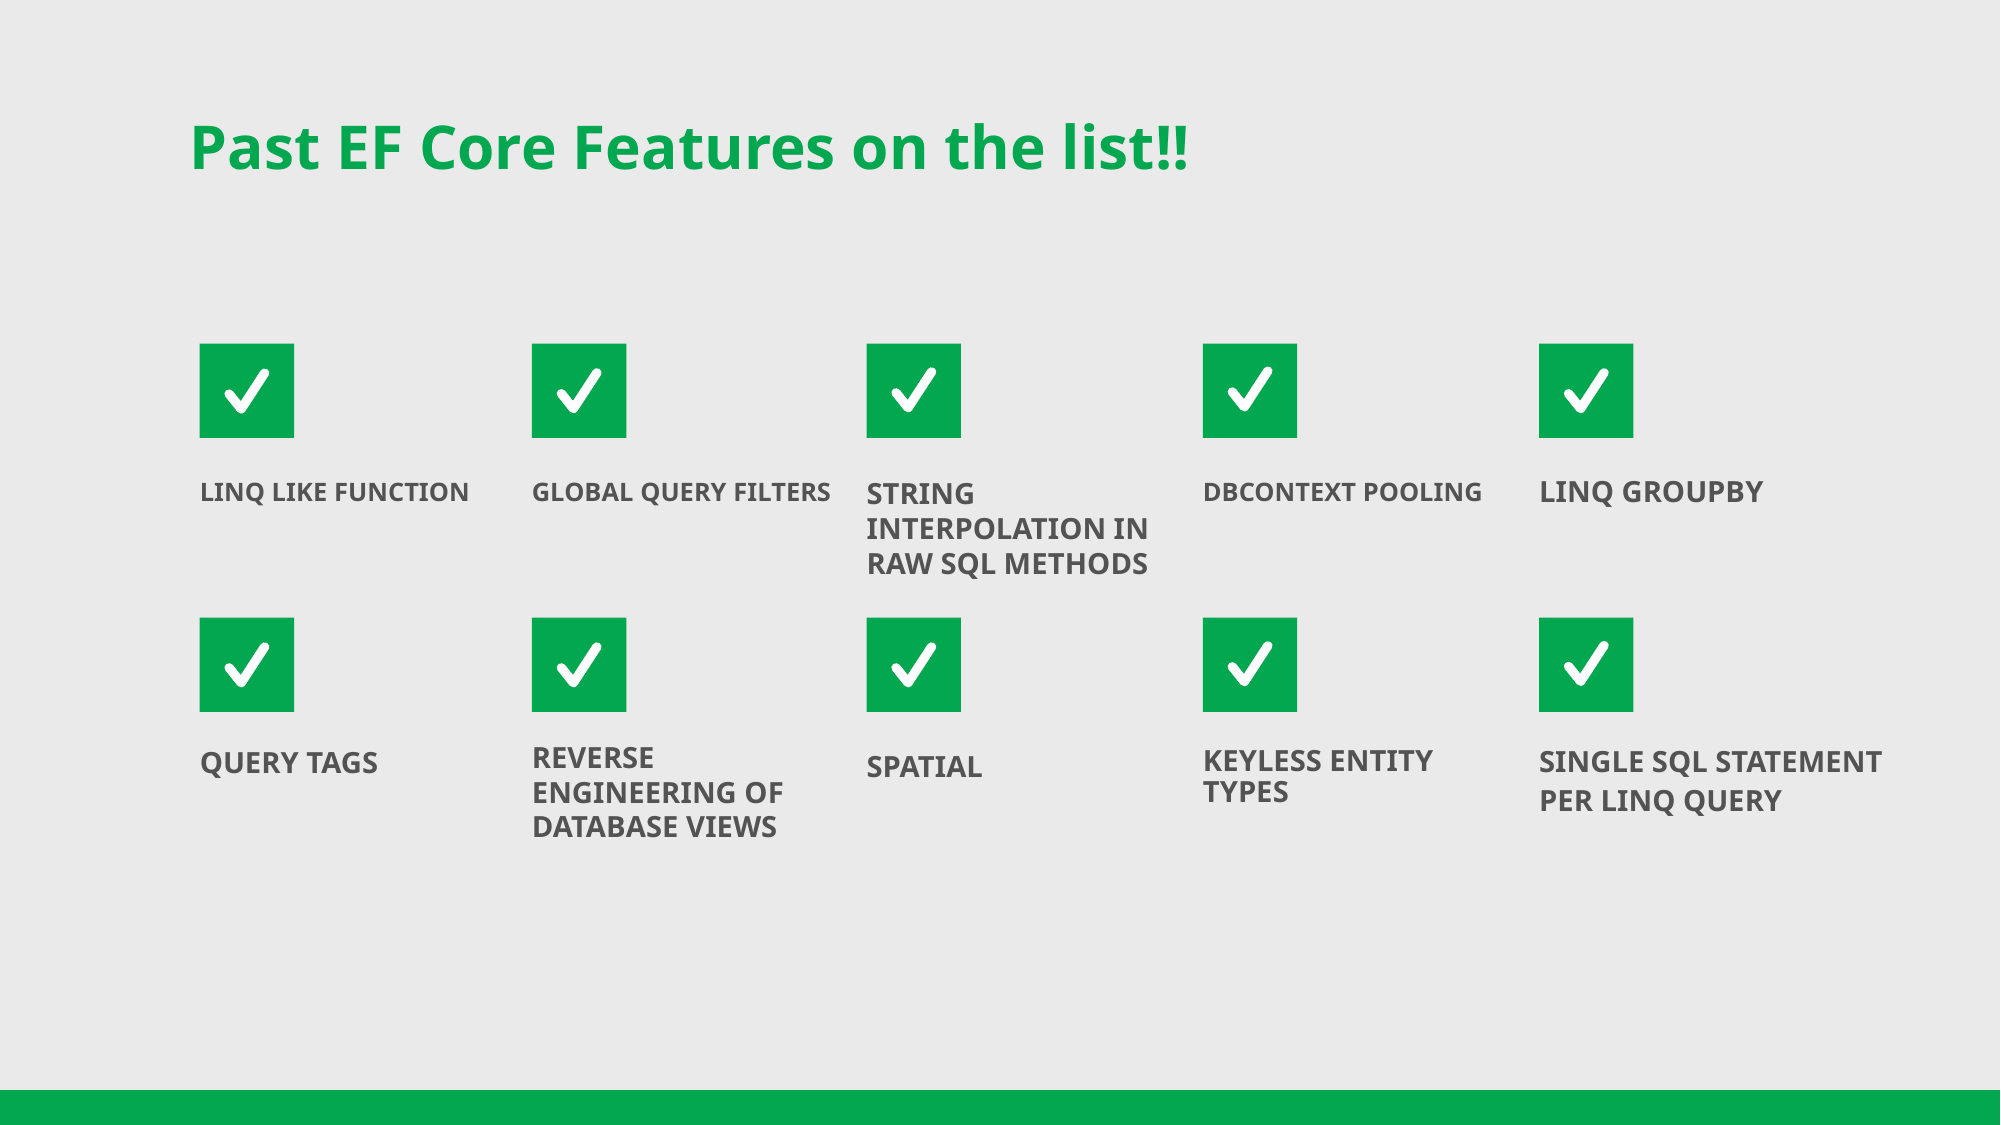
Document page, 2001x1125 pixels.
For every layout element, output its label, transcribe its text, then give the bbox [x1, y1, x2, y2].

text_box KEYLESS ENTITY TYPES [1202, 744, 1503, 811]
text_box DBCONTEXT POOLING [1202, 469, 1503, 518]
text_box [1202, 617, 1298, 712]
list LINQ LIKE FUNCTION [199, 469, 500, 518]
text_box [224, 642, 270, 688]
text_box [1563, 641, 1609, 686]
text_box SPATIAL [866, 744, 1202, 793]
text_box [866, 617, 961, 712]
text_box [199, 343, 295, 438]
text_box GLOBAL QUERY FILTERS [531, 469, 866, 518]
title Past EF Core Features on the list!! [174, 87, 1855, 176]
text_box [1227, 641, 1273, 687]
text_box LINQ GROUPBY [1539, 469, 1840, 518]
text_box [891, 367, 937, 413]
text_box [1563, 368, 1609, 414]
text_box REVERSE ENGINEERING OF DATABASE VIEWS [531, 744, 832, 839]
text_box [224, 368, 270, 414]
text_box [199, 617, 295, 712]
text_box [891, 642, 937, 688]
text_box [1202, 343, 1298, 438]
text_box [556, 642, 602, 688]
text_box SINGLE SQL STATEMENT PER LINQ QUERY [1539, 744, 1905, 813]
text_box [531, 343, 627, 438]
text_box [556, 368, 602, 414]
text_box [1227, 366, 1273, 412]
text_box [1539, 343, 1634, 438]
text_box STRING INTERPOLATION IN RAW SQL METHODS [866, 469, 1167, 586]
text_box [531, 617, 627, 712]
text_box [866, 343, 961, 438]
text_box [1539, 617, 1634, 712]
text_box QUERY TAGS [199, 744, 500, 780]
